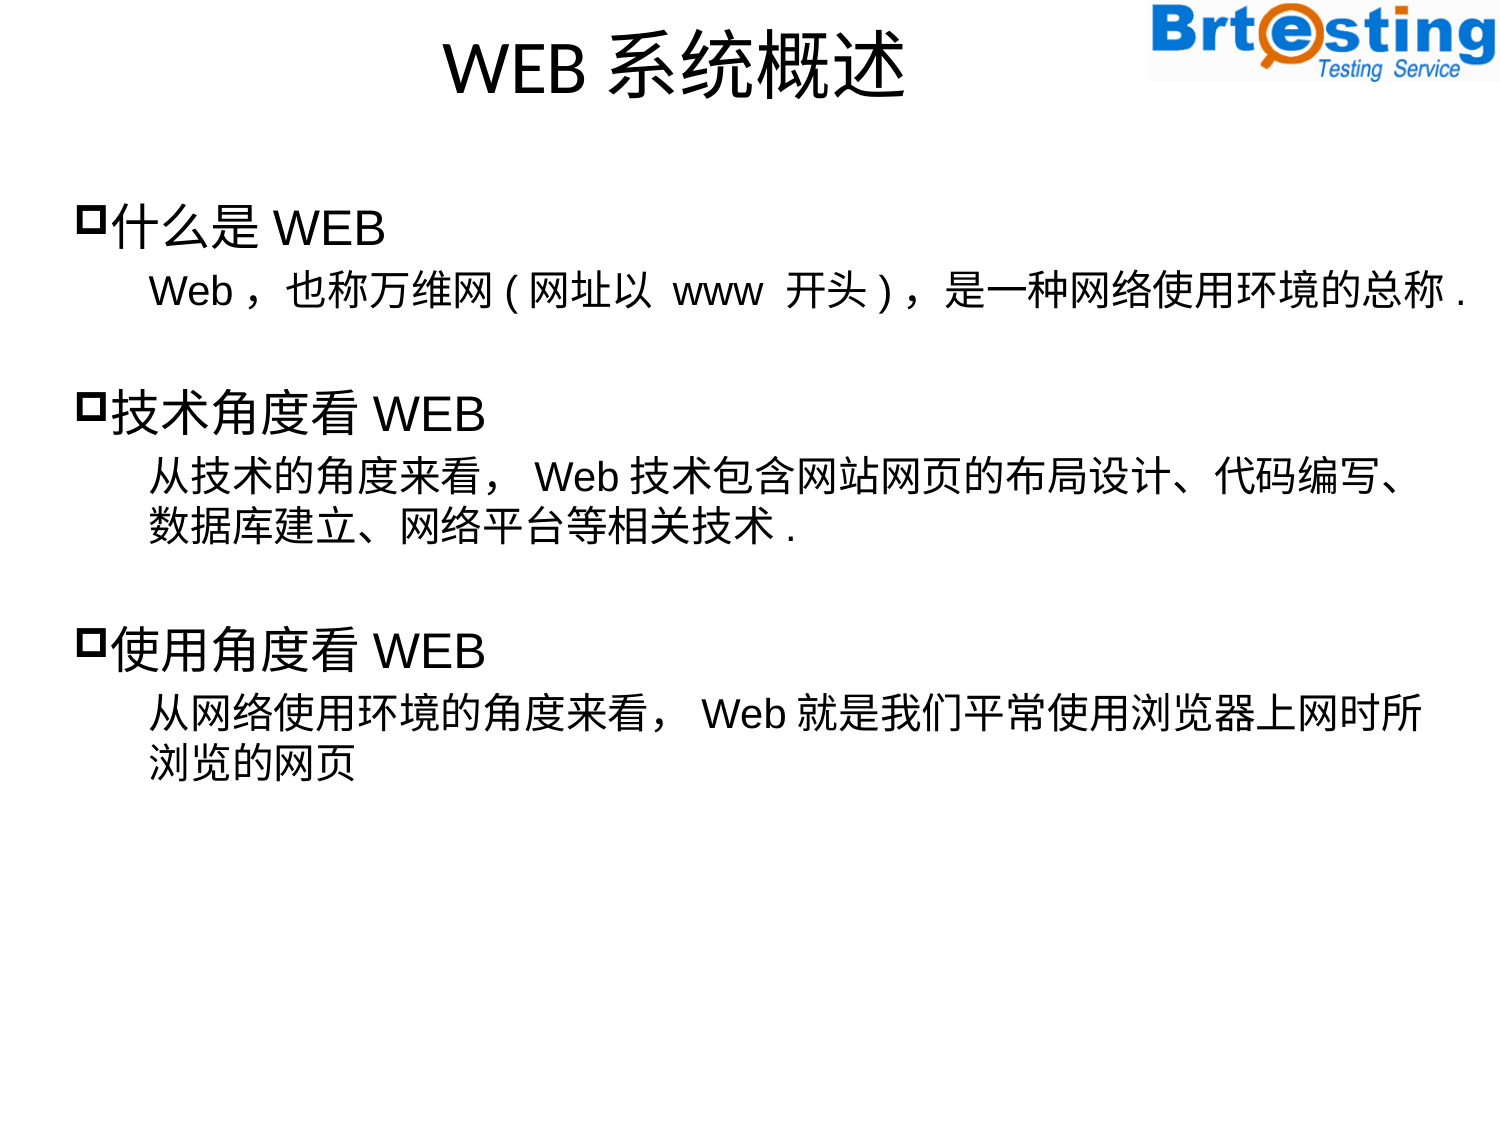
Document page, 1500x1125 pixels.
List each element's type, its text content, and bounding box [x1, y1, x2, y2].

title WEB系统概述 [0, 9, 1350, 118]
text_box 什么是WEB Web，也称万维网(网址以 www 开头)，是一种网络使用环境的总称. 技术角度看WEB 从技术的角度来看，Web技术包含网站网页的布局设计、代码编写、数据库建立、网络平台等相关技术. 使用角度看WEB 从网络使用环境的角度来看，Web就是我们平常使用浏览器上网时所浏览的网页 [58, 187, 1477, 961]
picture [1148, 0, 1500, 82]
